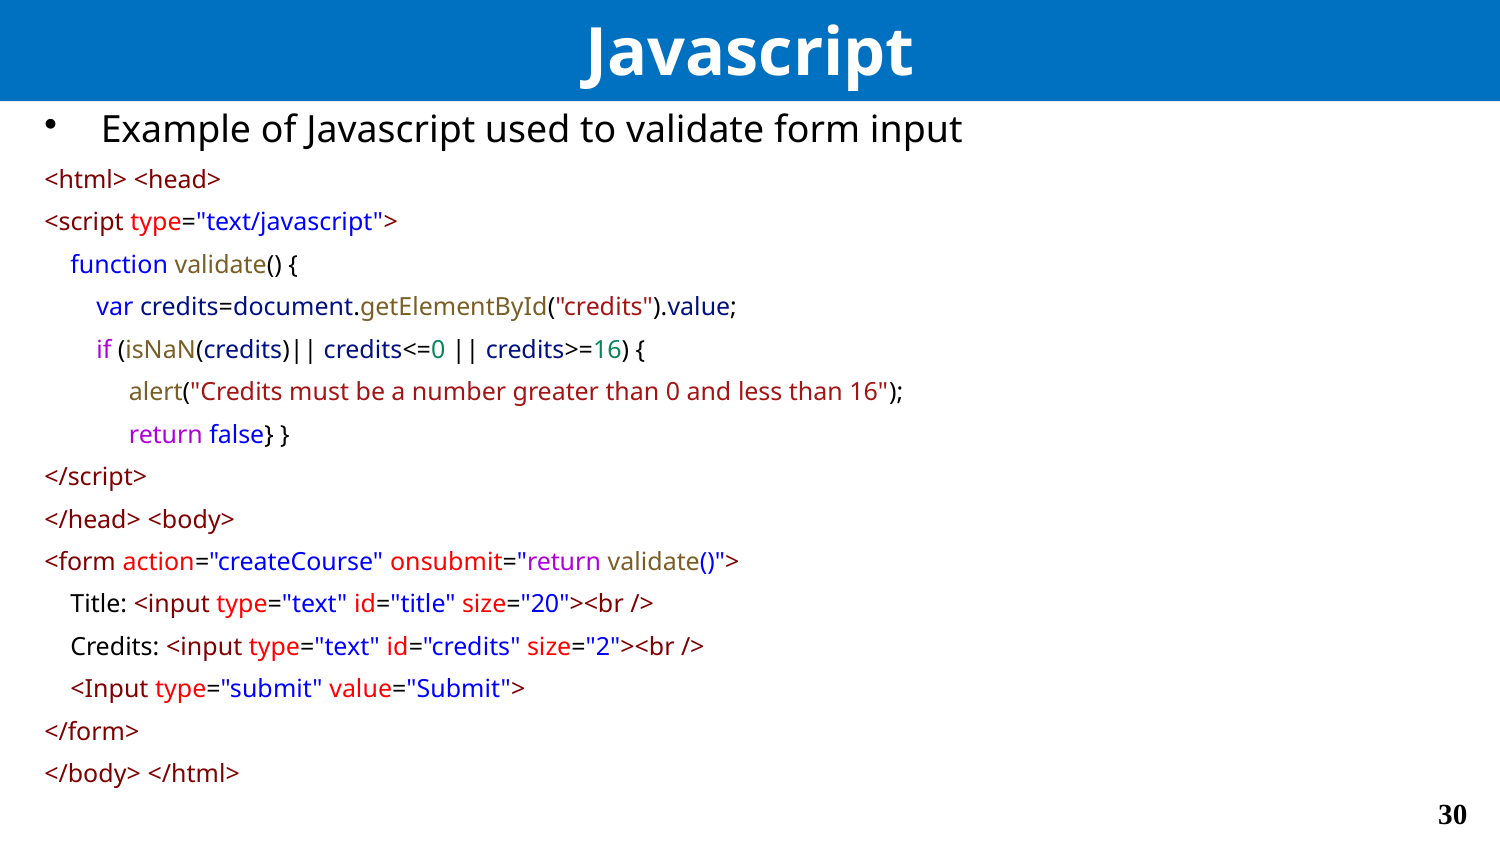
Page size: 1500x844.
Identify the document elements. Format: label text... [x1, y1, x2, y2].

title Javascript [0, 0, 1500, 102]
list Example of Javascript used to validate form input <html> <head> <script type="text/javascript"> function validate() { var credits=document.getElementById("credits").value; if (isNaN(credits)|| credits<=0 || credits>=16) { alert("Credits must be a number greater than 0 and less than 16"); return false} } </script> </head> <body> <form action="createCourse" onsubmit="return validate()"> Title: <input type="text" id="title" size="20"><br /> Credits: <input type="text" id="credits" size="2"><br /> <Input type="submit" value="Submit"> </form> </body> </html> [29, 102, 1447, 836]
